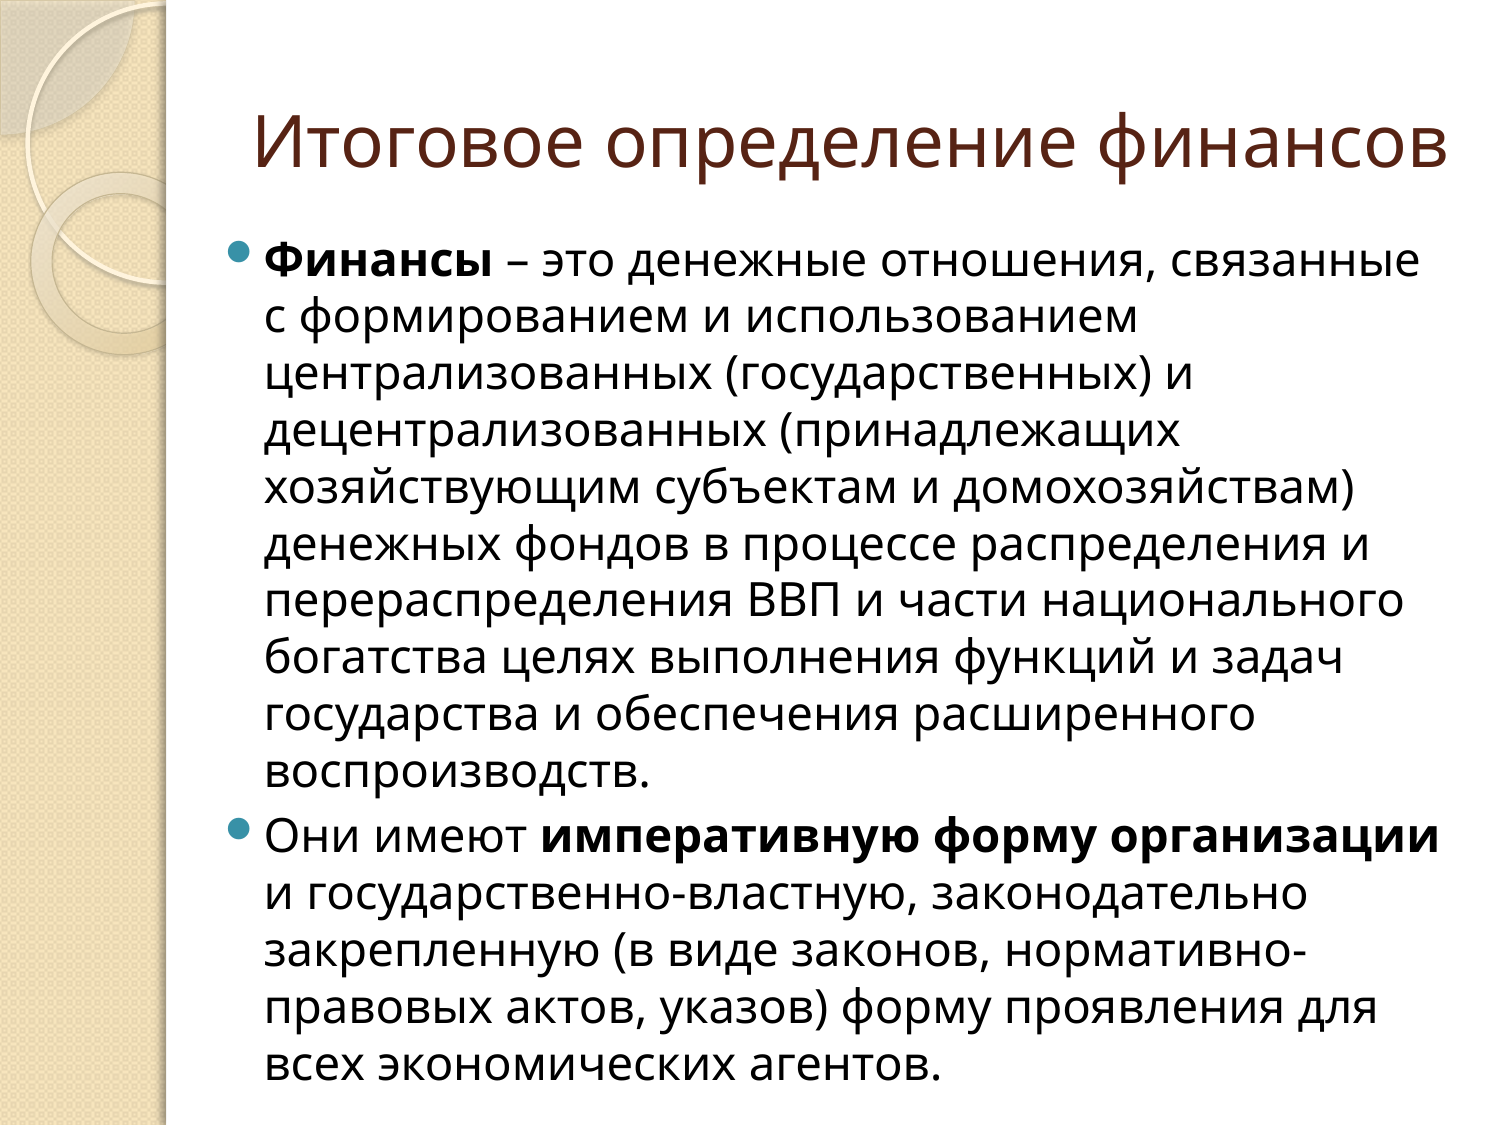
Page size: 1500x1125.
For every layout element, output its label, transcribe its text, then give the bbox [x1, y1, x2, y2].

title Итоговое определение финансов [235, 45, 1466, 221]
list Финансы – это денежные отношения, связанные с формированием и использованием централизованных (государственных) и децентрализованных (принадлежащих хозяйствующим субъектам и домохозяйствам) денежных фондов в процессе распределения и перераспределения ВВП и части национального богатства целях выполнения функций и задач государства и обеспечения расширенного воспроизводств. Они имеют императивную форму организации и государственно-властную, законодательно закрепленную (в виде законов, нормативно-правовых актов, указов) форму проявления для всех экономических агентов. [198, 221, 1466, 1112]
